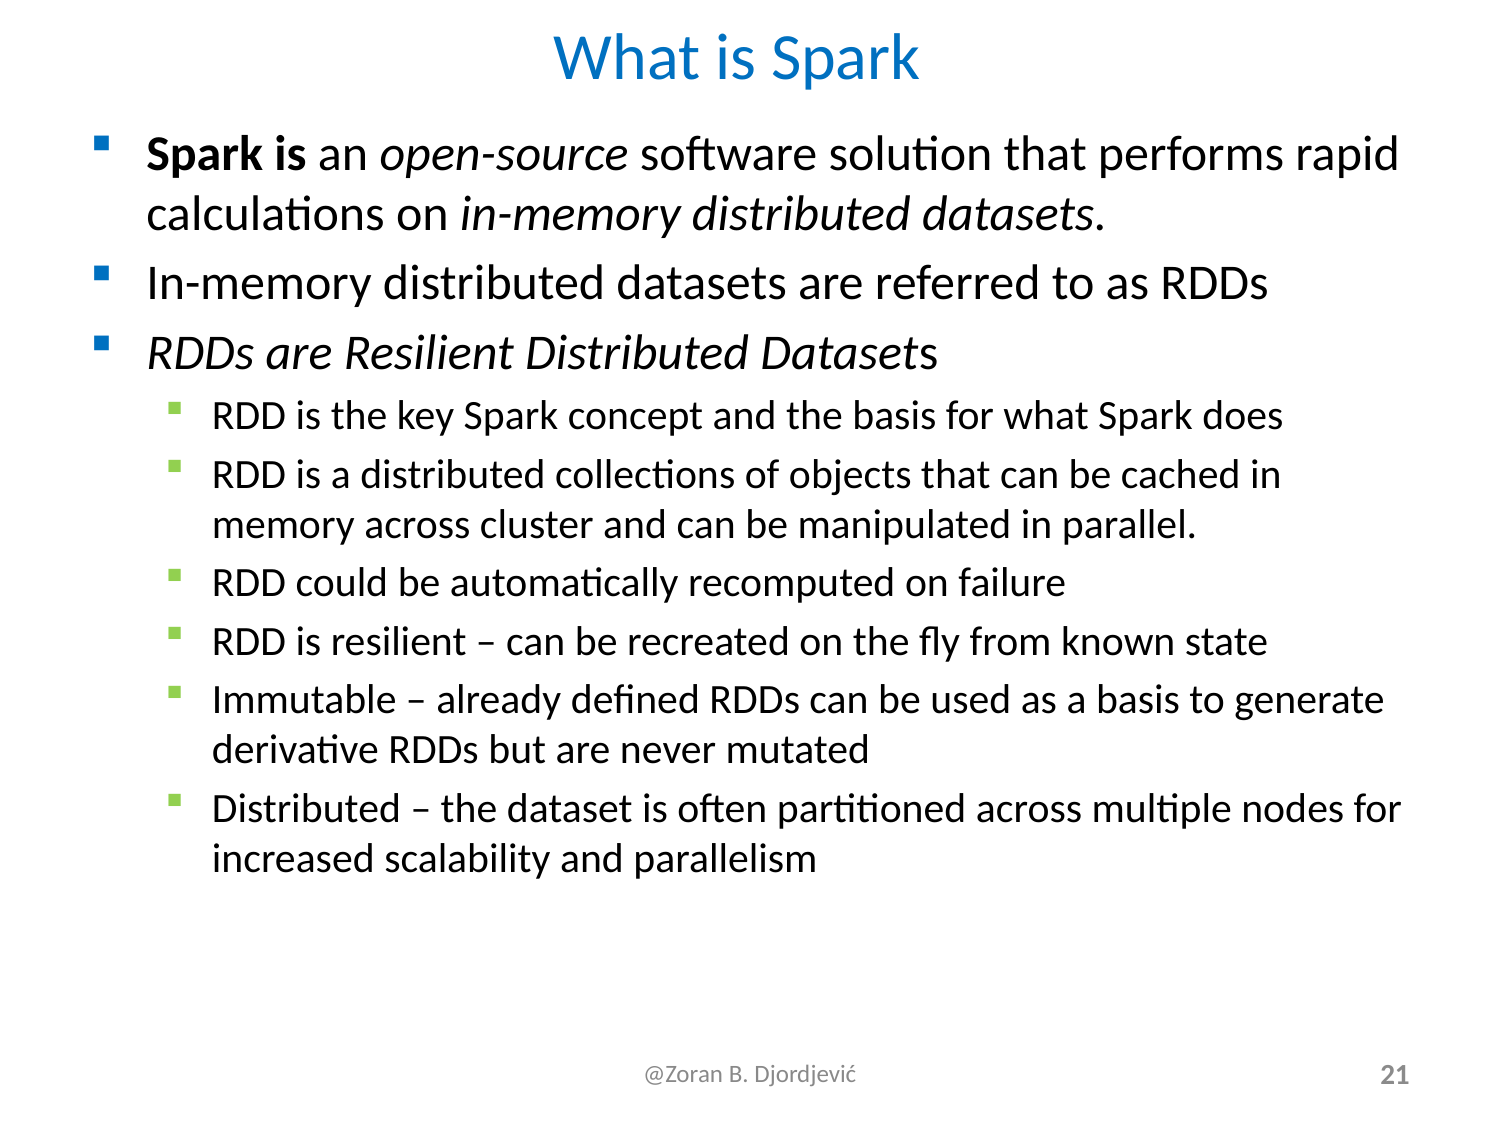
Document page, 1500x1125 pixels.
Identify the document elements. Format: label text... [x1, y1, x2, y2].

slide_number 21 [1074, 1042, 1425, 1103]
list Spark is an open-source software solution that performs rapid calculations on in-memory distributed datasets. In-memory distributed datasets are referred to as RDDs RDDs are Resilient Distributed Datasets RDD is the key Spark concept and the basis for what Spark does RDD is a distributed collections of objects that can be cached in memory across cluster and can be manipulated in parallel. RDD could be automatically recomputed on failure RDD is resilient – can be recreated on the fly from known state Immutable – already defined RDDs can be used as a basis to generate derivative RDDs but are never mutated Distributed – the dataset is often partitioned across multiple nodes for increased scalability and parallelism [75, 112, 1425, 1025]
footer @Zoran B. Djordjević [512, 1042, 988, 1103]
title What is Spark [62, 5, 1413, 100]
